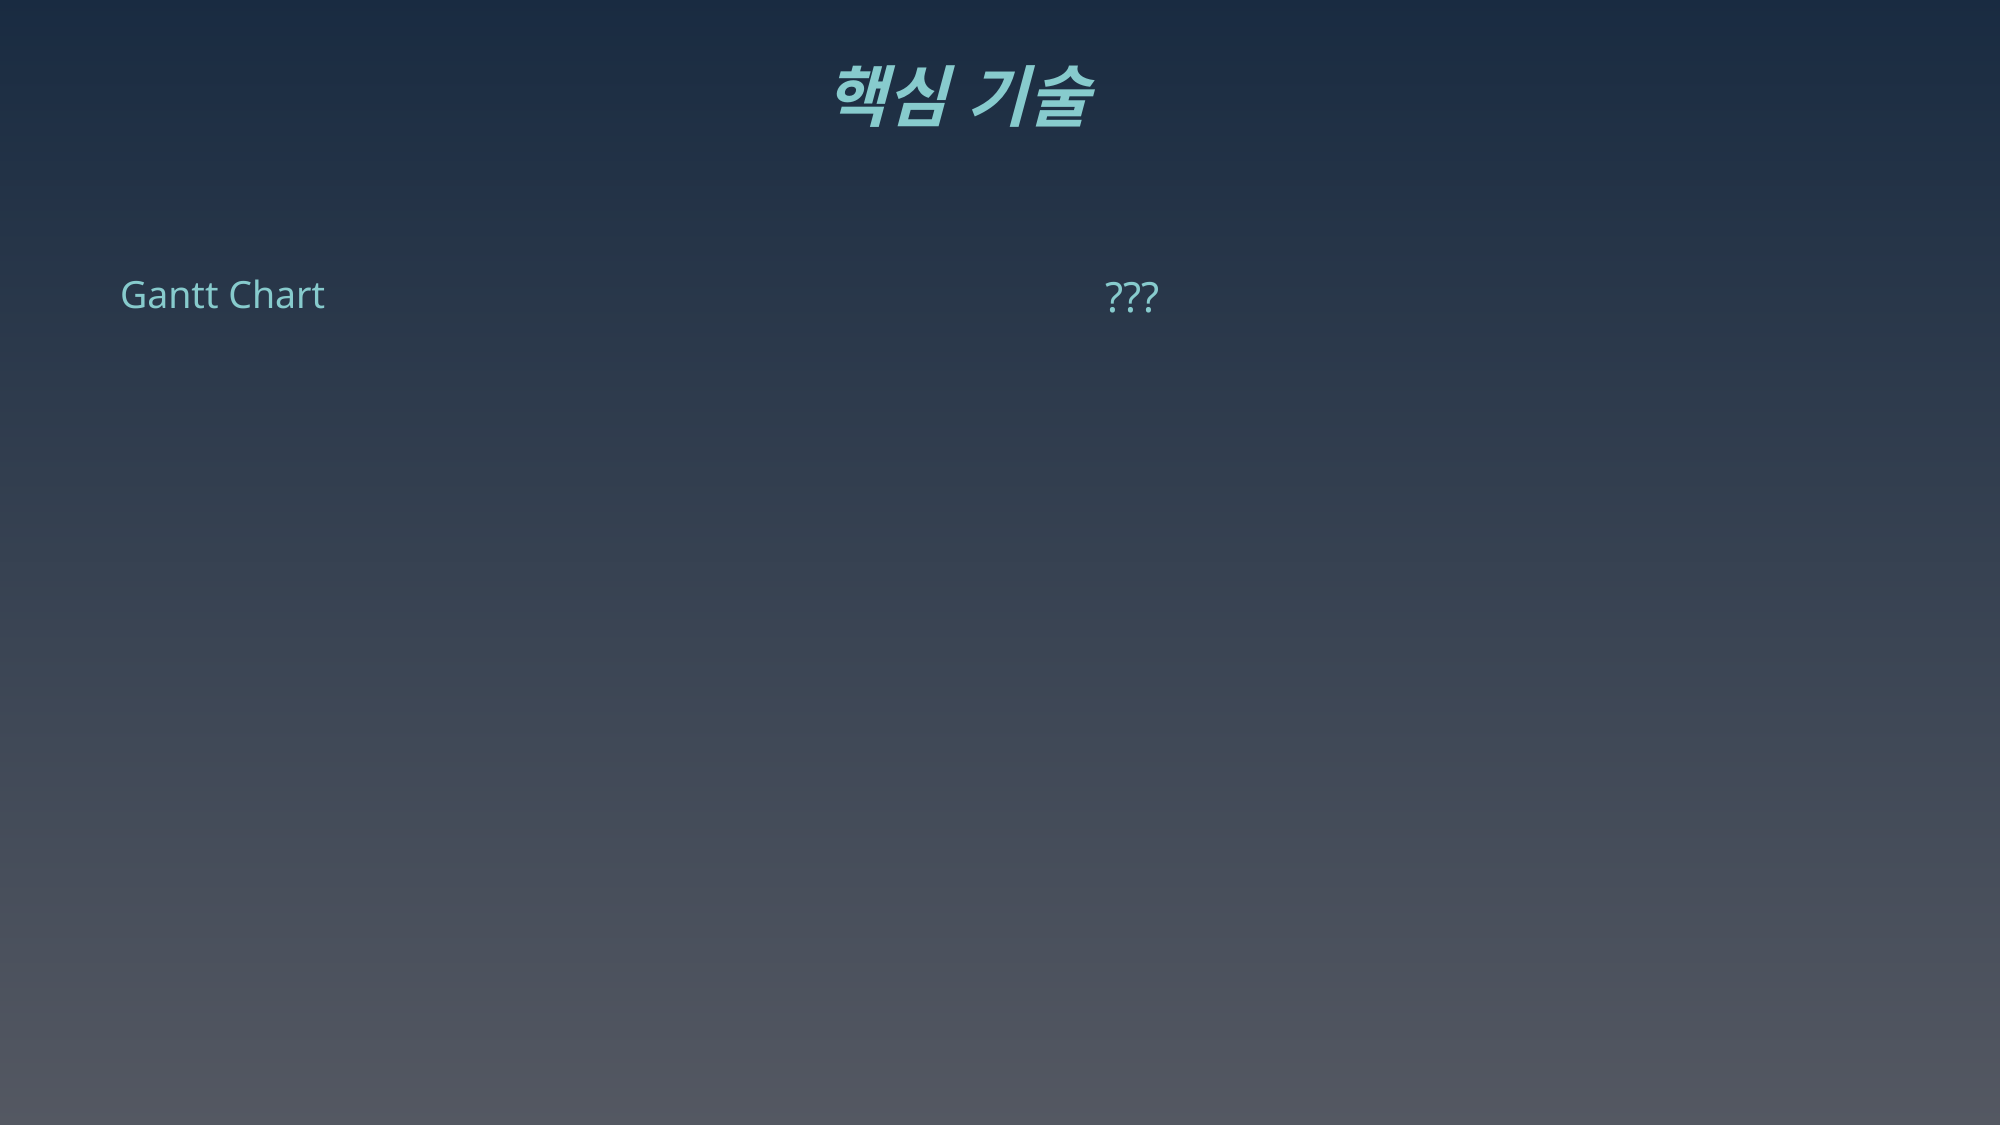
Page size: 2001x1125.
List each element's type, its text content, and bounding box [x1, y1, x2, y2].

text_box ??? [1090, 263, 1943, 374]
text_box Gantt Chart [105, 263, 958, 369]
text_box 핵심 기술 [504, 7, 1411, 143]
